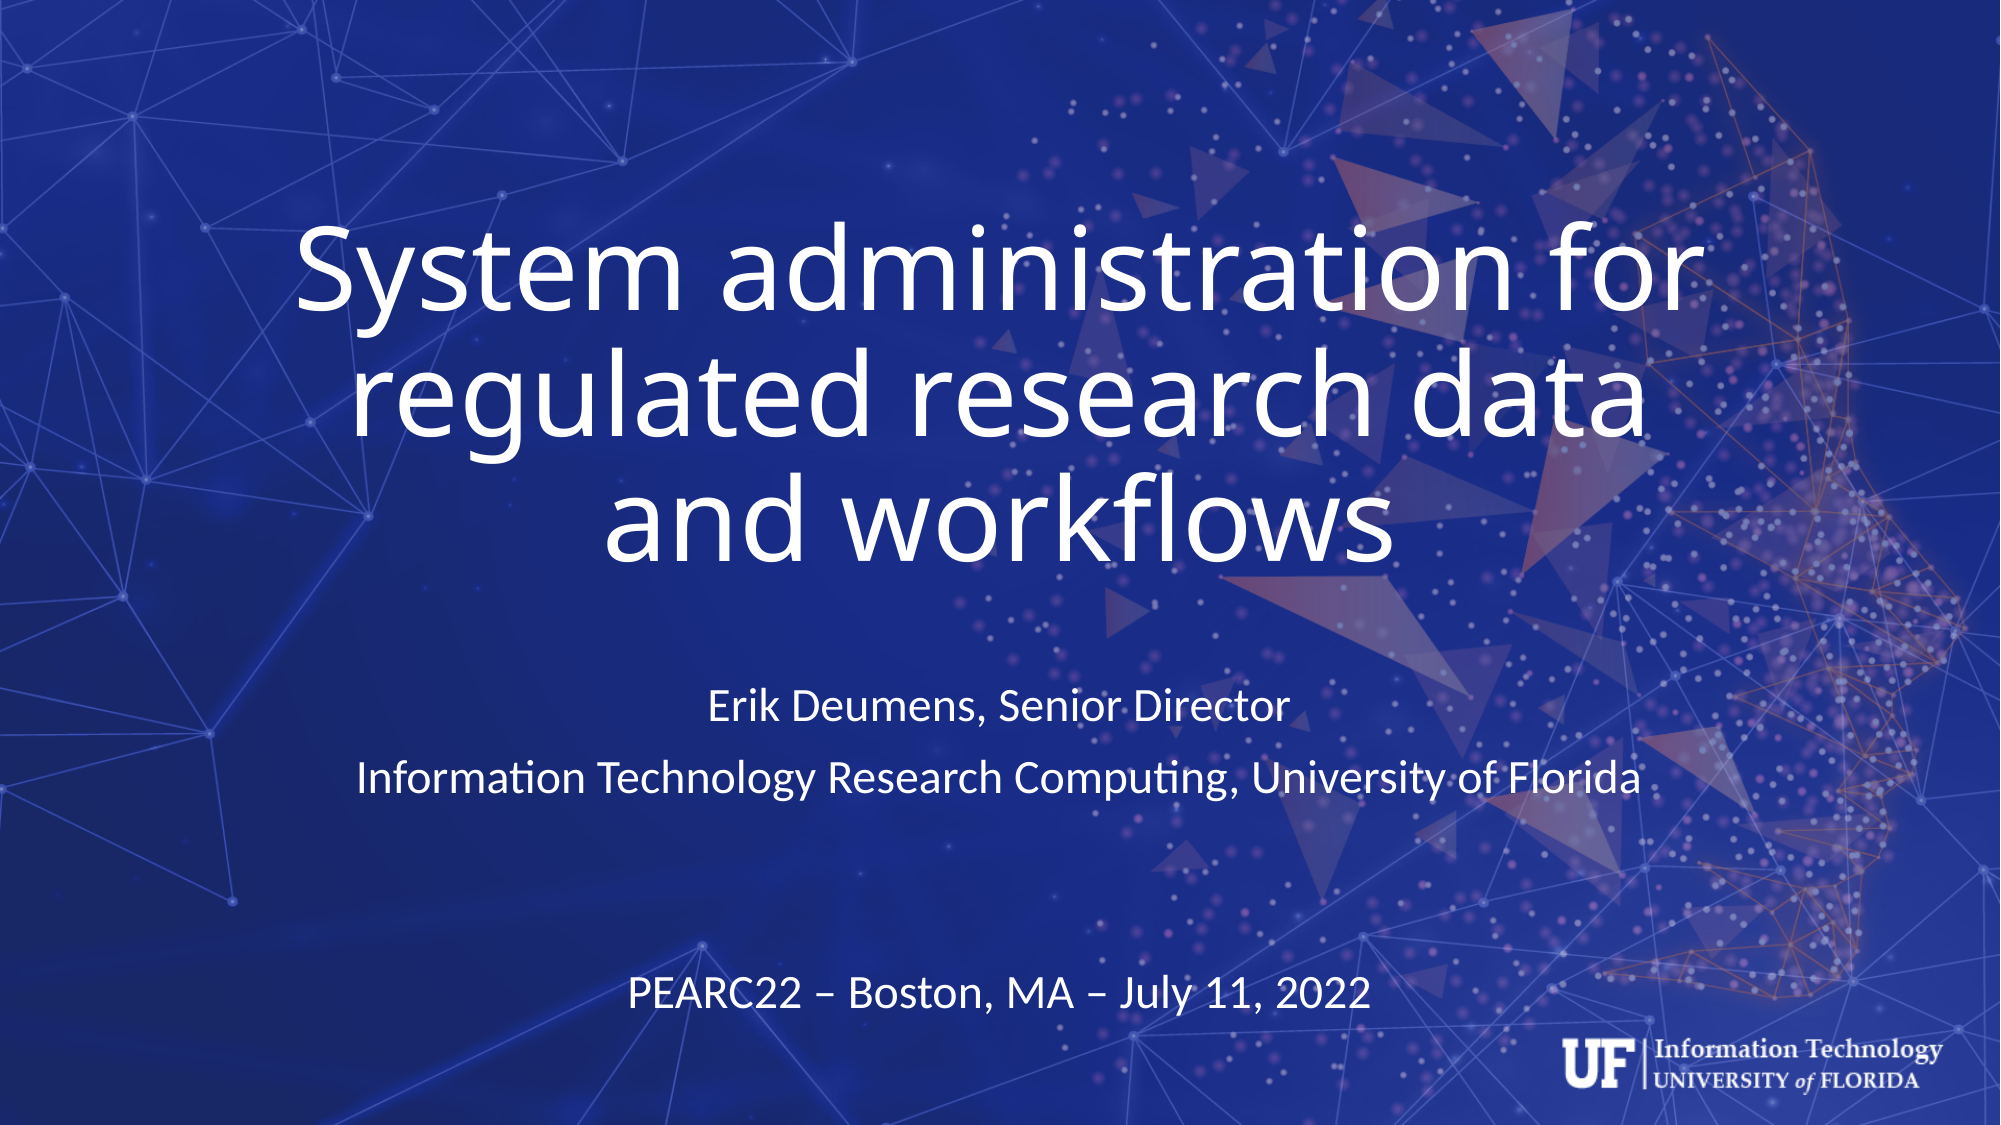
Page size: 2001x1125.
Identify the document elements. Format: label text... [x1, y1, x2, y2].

subtitle Erik Deumens, Senior Director Information Technology Research Computing, University of Florida PEARC22 – Boston, MA – July 11, 2022 [249, 672, 1750, 1027]
picture [0, 0, 2000, 1125]
title System administration for regulated research data and workflows [249, 202, 1750, 595]
